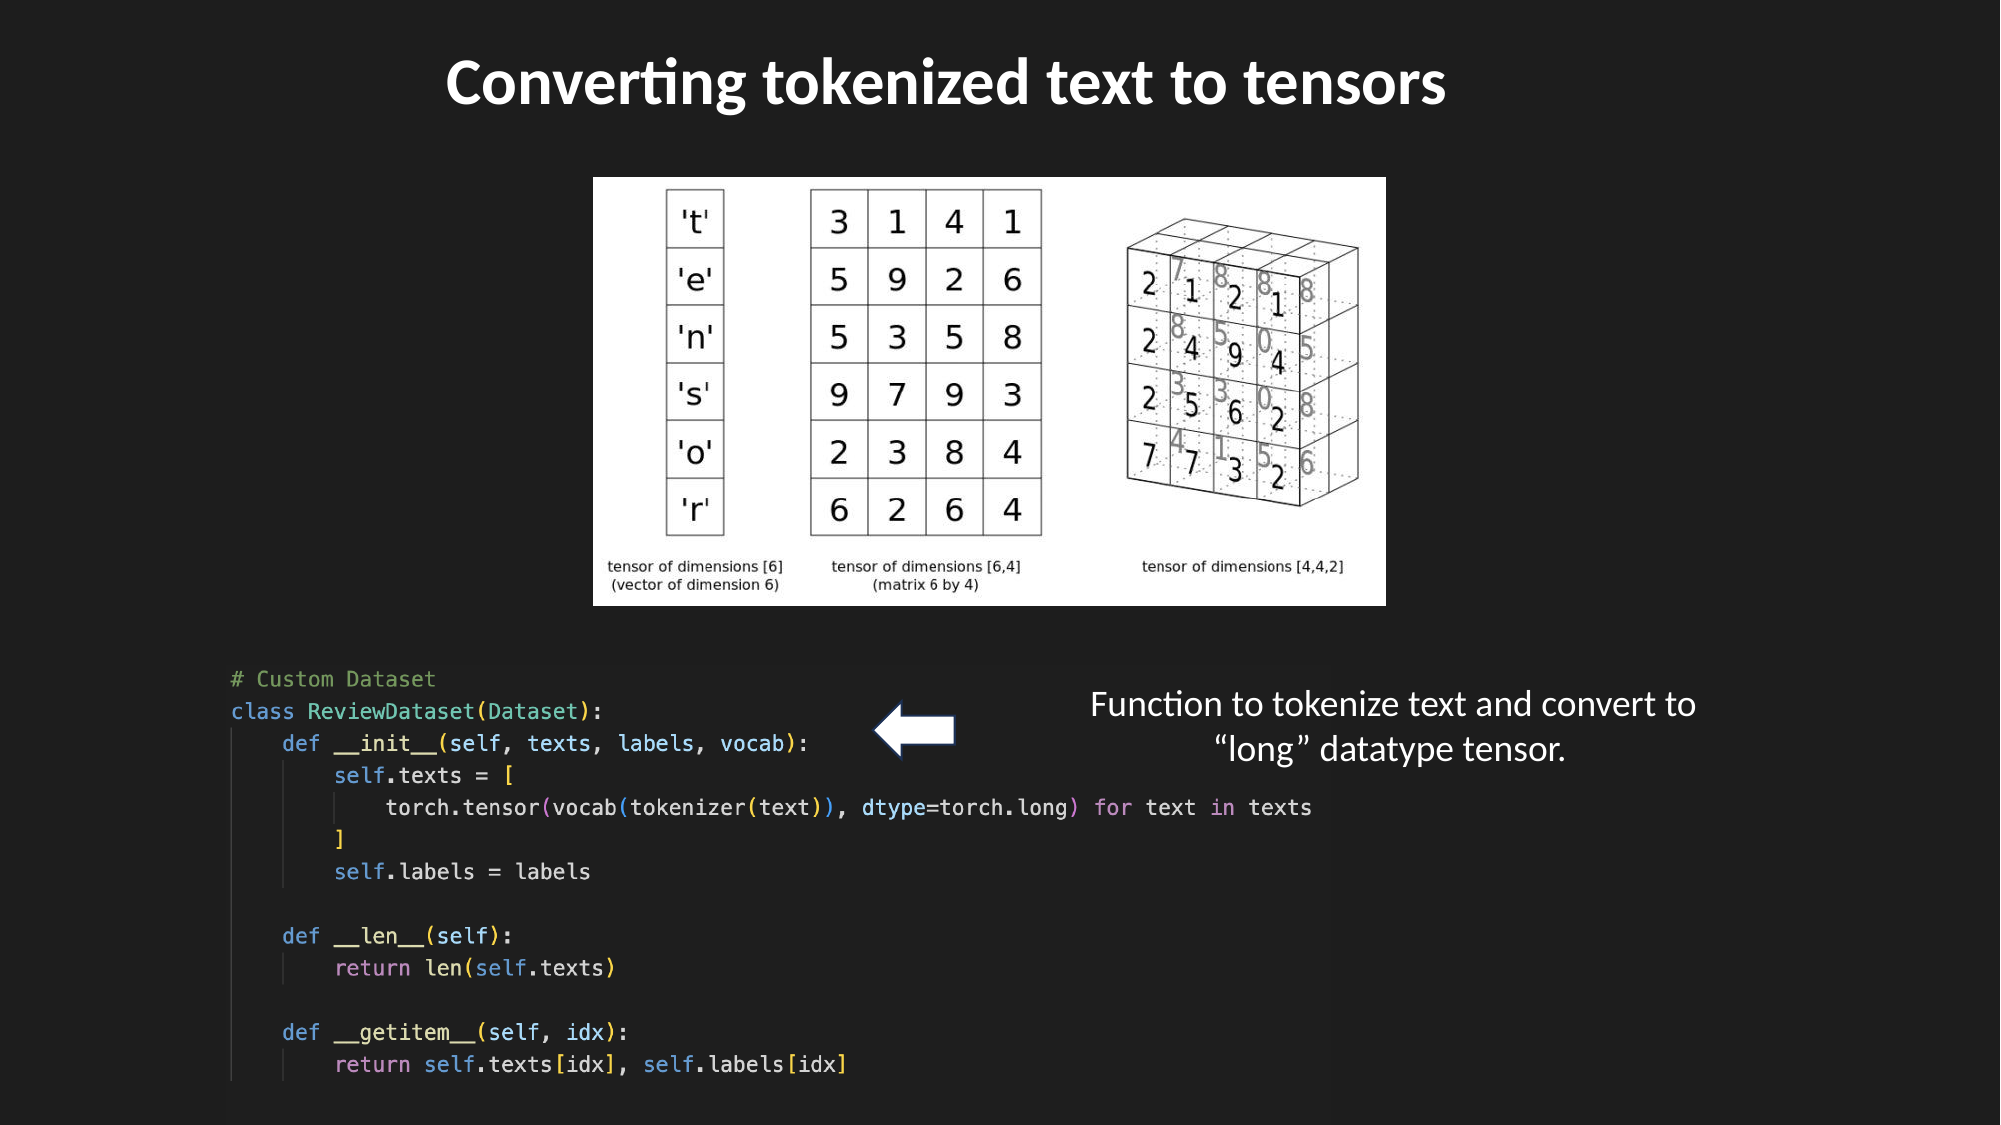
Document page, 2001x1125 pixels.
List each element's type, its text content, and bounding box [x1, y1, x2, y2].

text_box Converting tokenized text to tensors [431, 30, 1548, 171]
picture [593, 177, 1386, 606]
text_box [225, 665, 1754, 1125]
